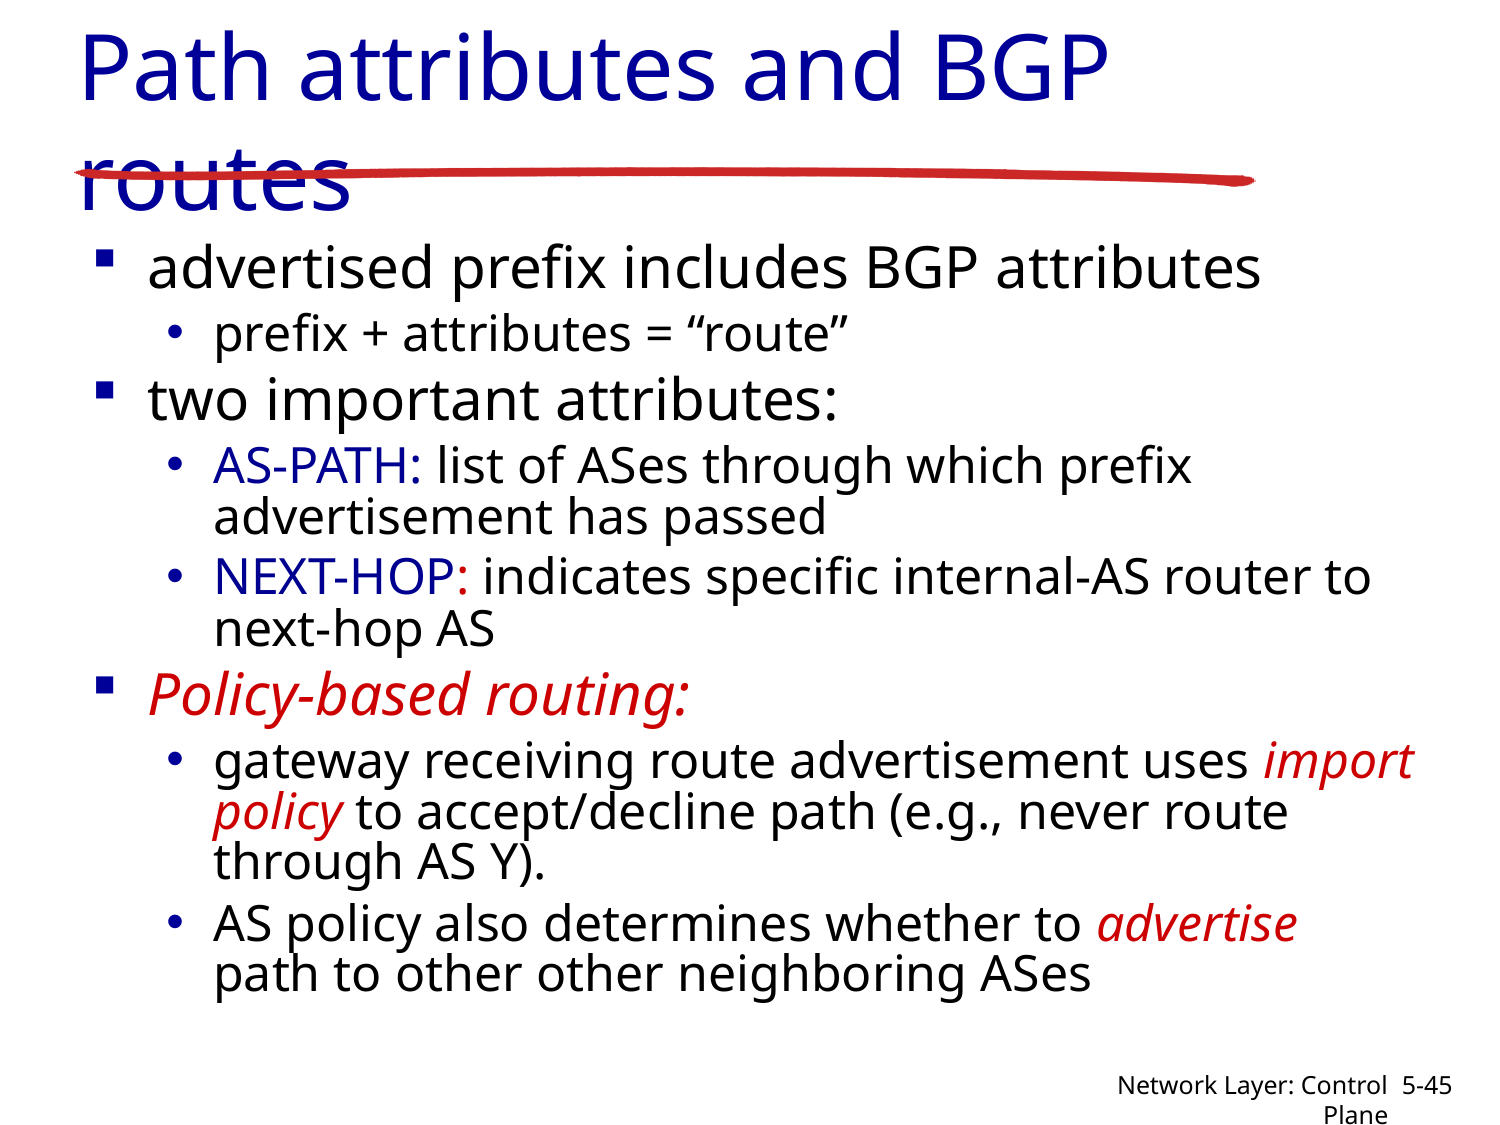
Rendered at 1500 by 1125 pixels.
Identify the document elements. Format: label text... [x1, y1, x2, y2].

picture [68, 162, 1269, 192]
footer Network Layer: Control Plane [1045, 1062, 1404, 1102]
title Path attributes and BGP routes [62, 24, 1337, 213]
slide_number 5-45 [1387, 1062, 1478, 1107]
list advertised prefix includes BGP attributes prefix + attributes = “route” two important attributes: AS-PATH: list of ASes through which prefix advertisement has passed NEXT-HOP: indicates specific internal-AS router to next-hop AS Policy-based routing: gateway receiving route advertisement uses import policy to accept/decline path (e.g., never route through AS Y). AS policy also determines whether to advertise path to other other neighboring ASes [76, 233, 1430, 996]
